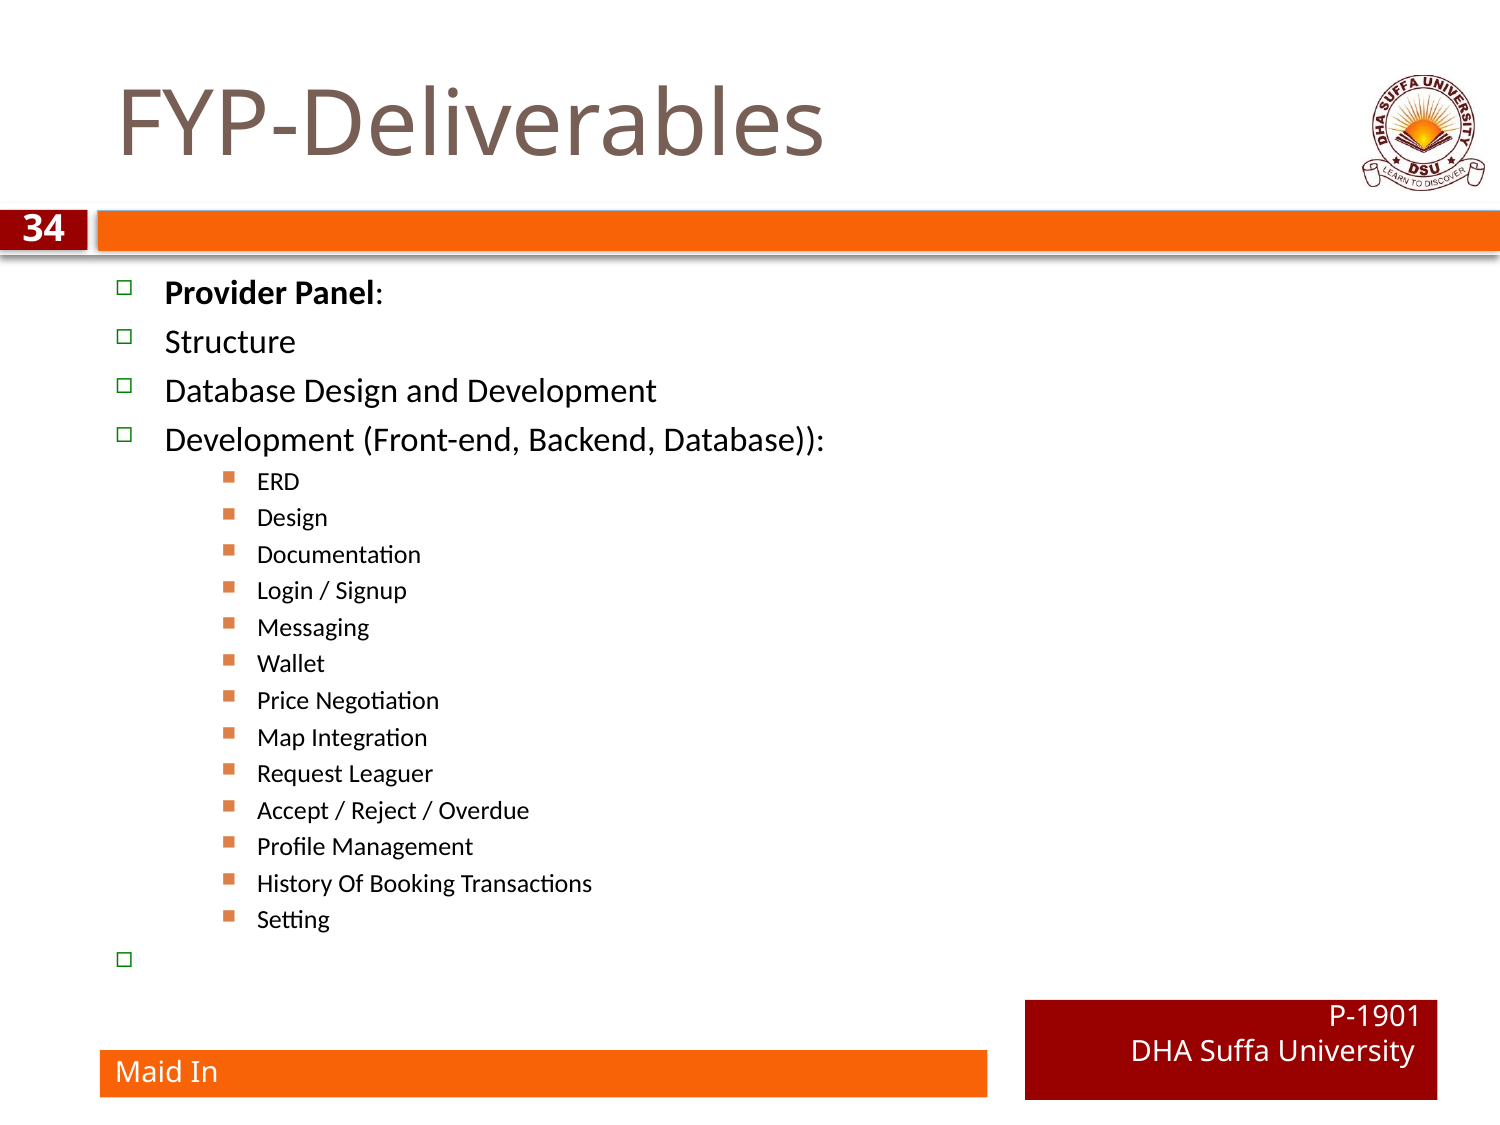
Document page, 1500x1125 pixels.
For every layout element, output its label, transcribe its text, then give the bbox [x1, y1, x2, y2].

slide_number 34 [0, 209, 88, 250]
footer Maid In [99, 1050, 988, 1098]
list Provider Panel: Structure Database Design and Development Development (Front-end, Backend, Database)): ERD Design Documentation Login / Signup Messaging Wallet Price Negotiation Map Integration Request Leaguer Accept / Reject / Overdue Profile Management History Of Booking Transactions Setting [100, 262, 1438, 1000]
slide_number P-1901 DHA Suffa University [1025, 1000, 1438, 1100]
picture [1362, 75, 1485, 191]
title FYP-Deliverables [100, 37, 1350, 200]
